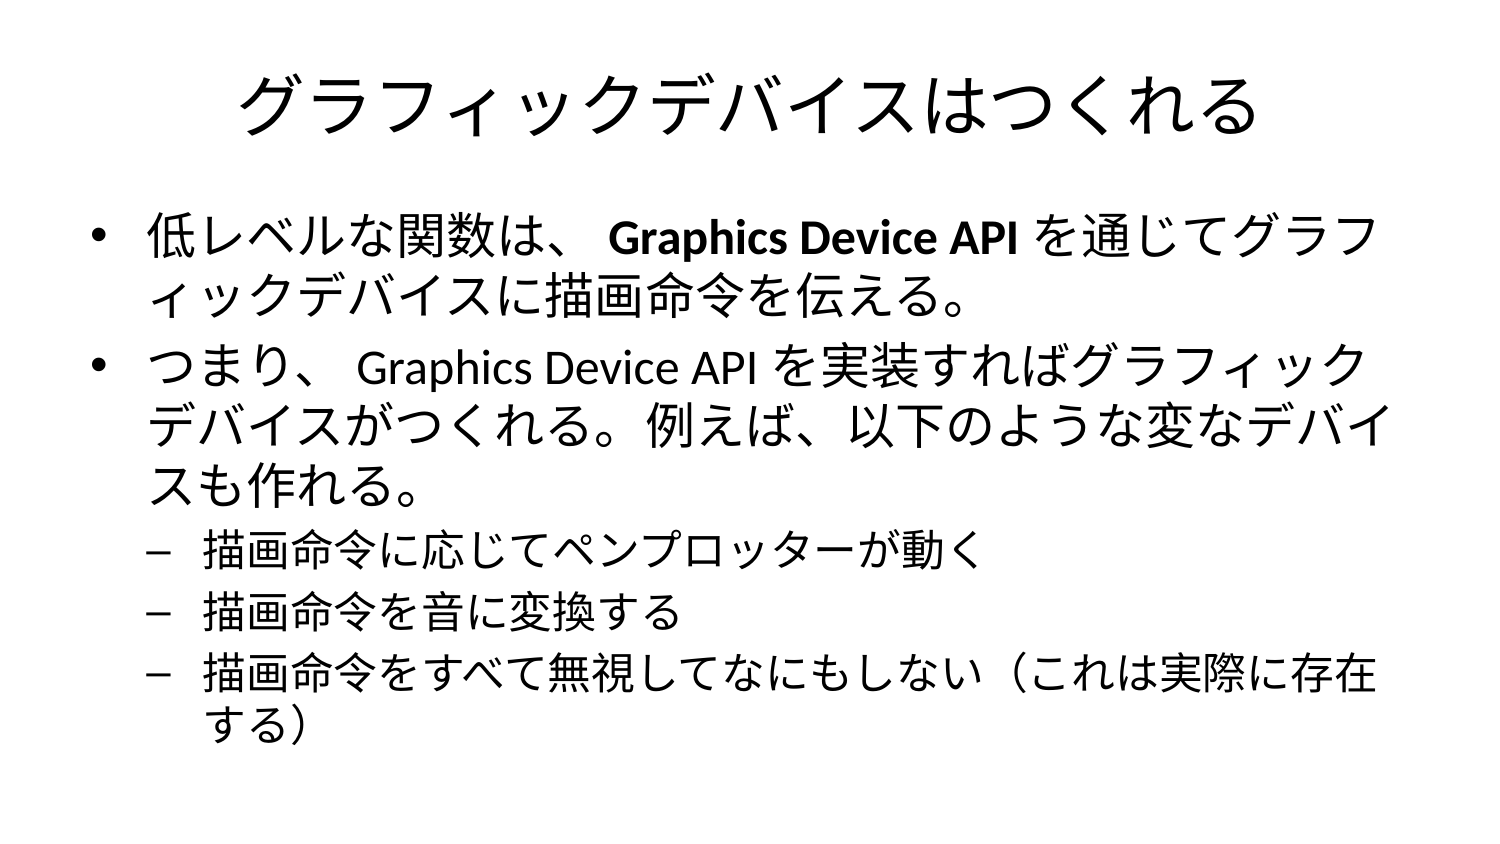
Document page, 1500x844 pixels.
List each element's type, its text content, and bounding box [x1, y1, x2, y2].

title グラフィックデバイスはつくれる [75, 33, 1425, 175]
list 低レベルな関数は、Graphics Device APIを通じてグラフィックデバイスに描画命令を伝える。 つまり、Graphics Device APIを実装すればグラフィックデバイスがつくれる。例えば、以下のような変なデバイスも作れる。 描画命令に応じてペンプロッターが動く 描画命令を音に変換する 描画命令をすべて無視してなにもしない（これは実際に存在する） [75, 196, 1425, 754]
